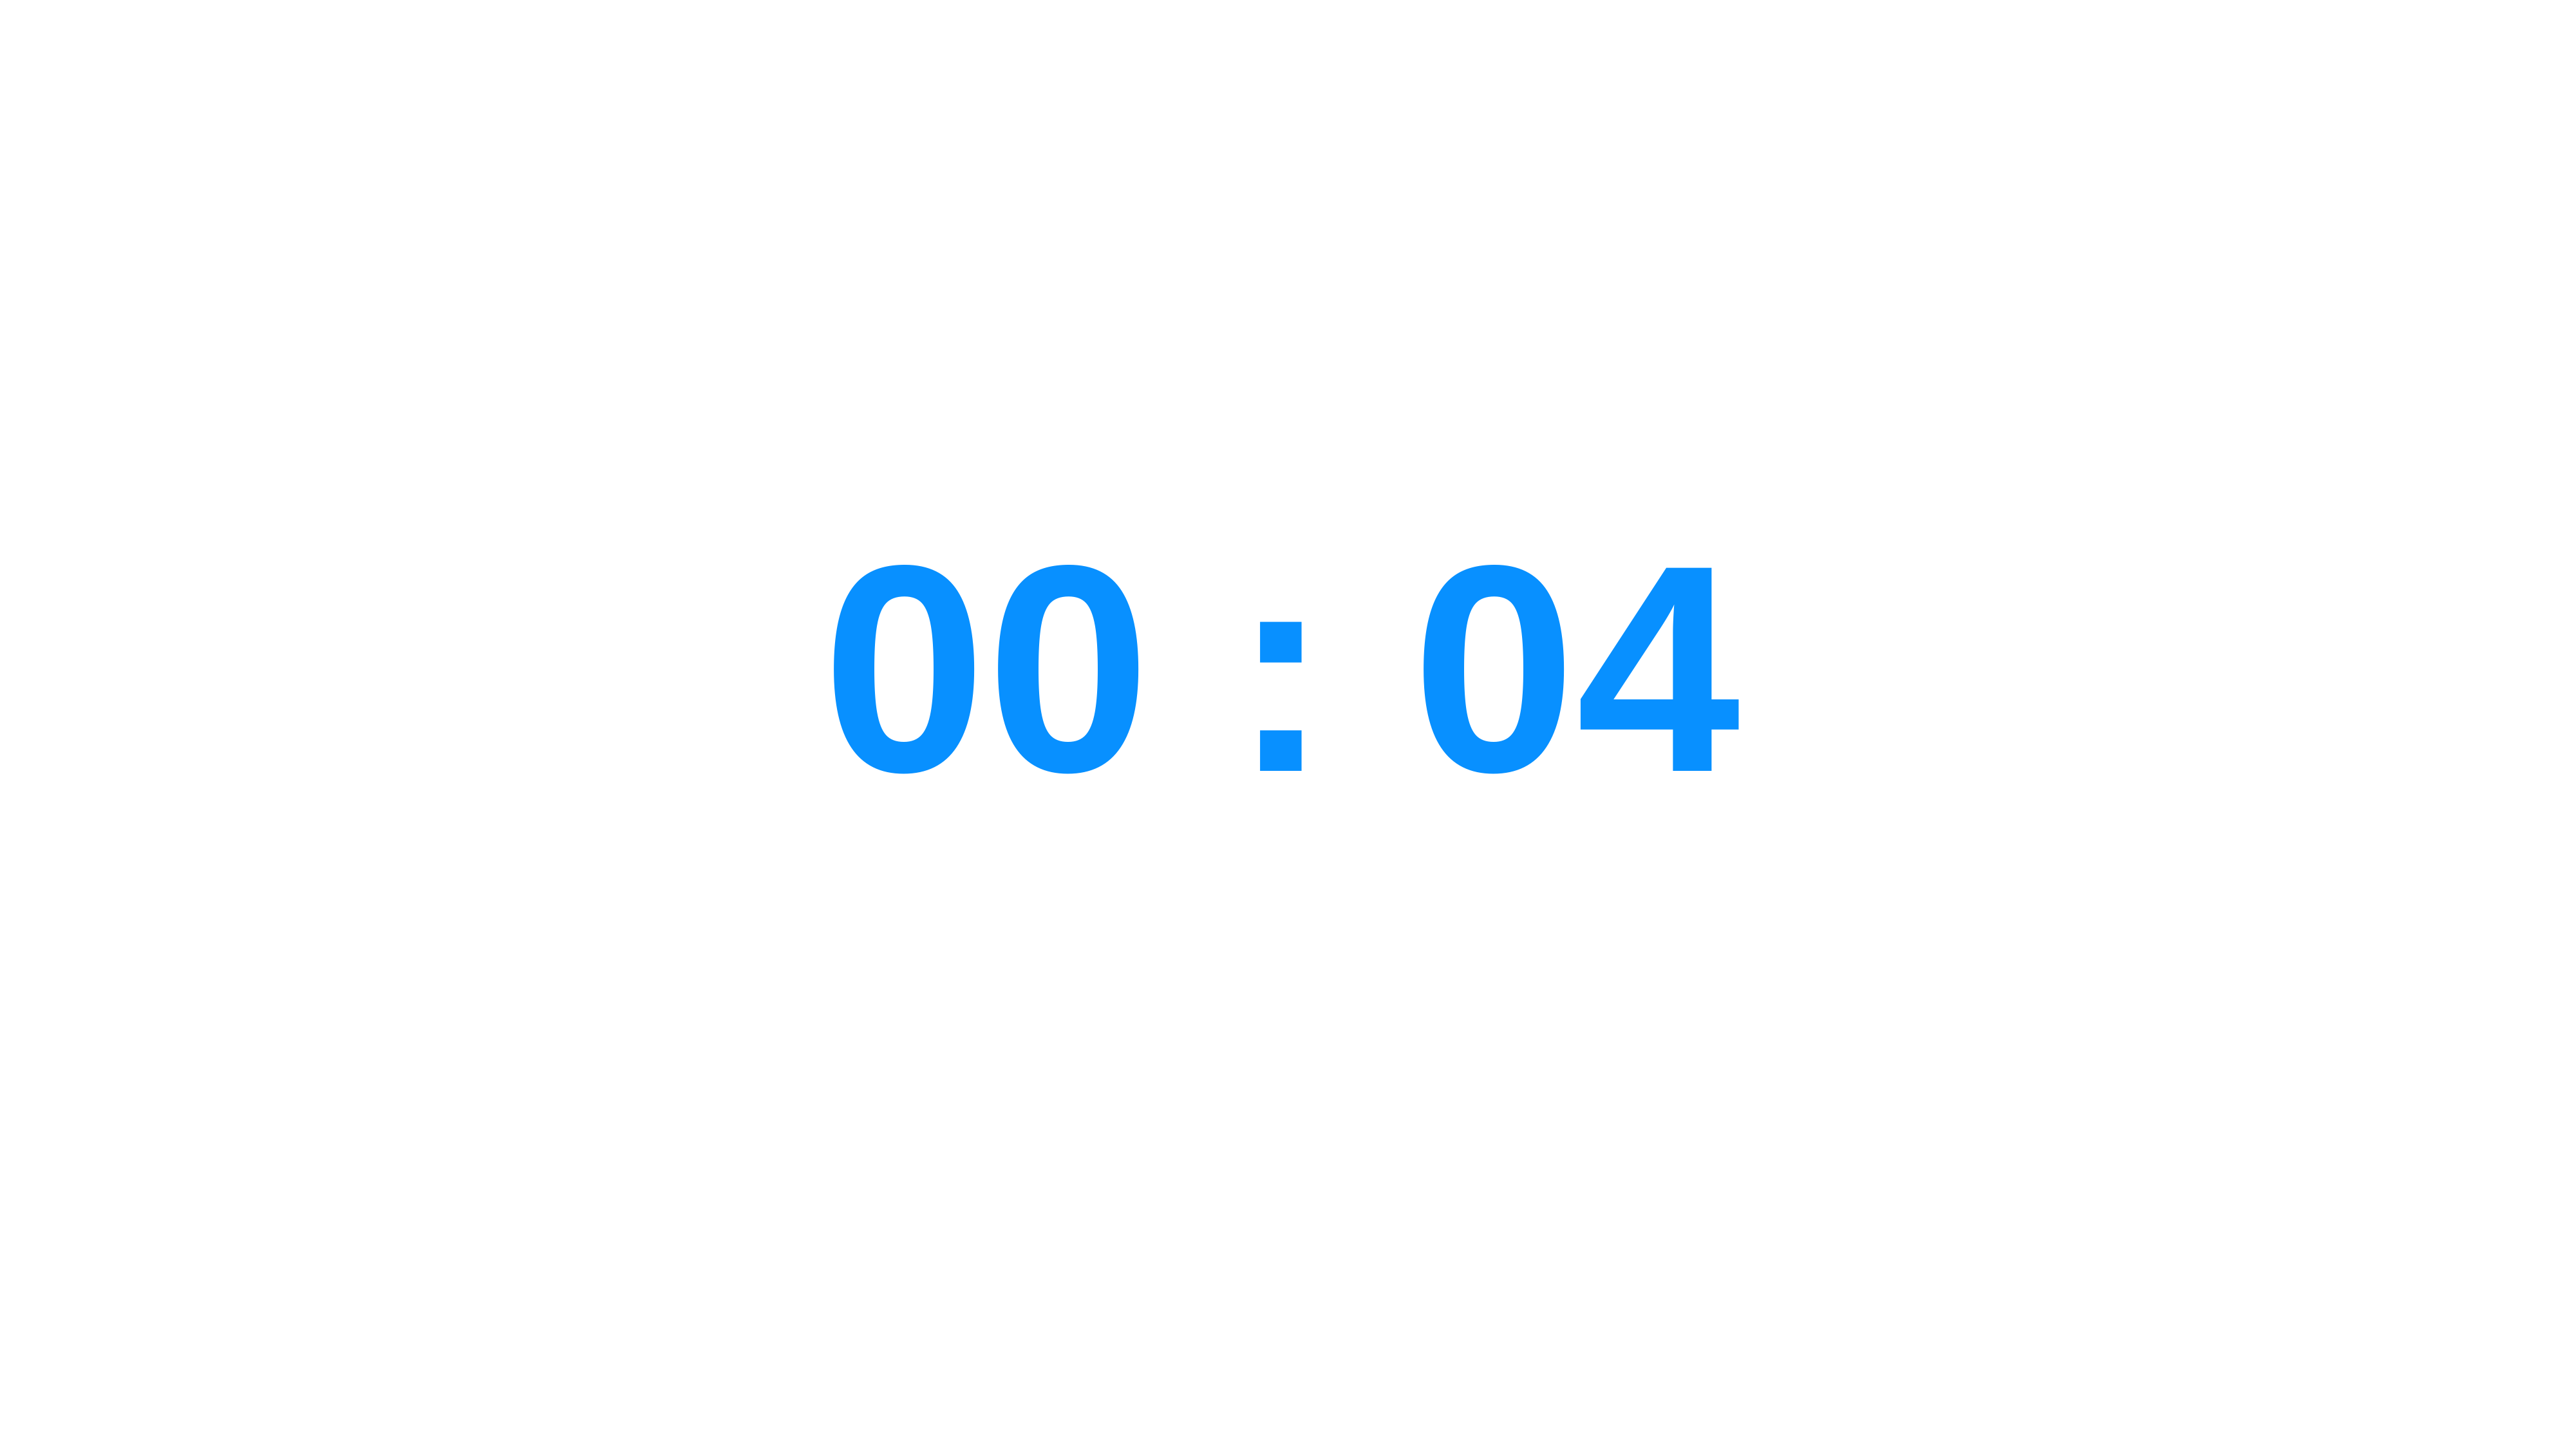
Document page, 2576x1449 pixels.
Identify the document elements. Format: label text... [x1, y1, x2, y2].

text_box 00 : 04 [680, 471, 1883, 835]
